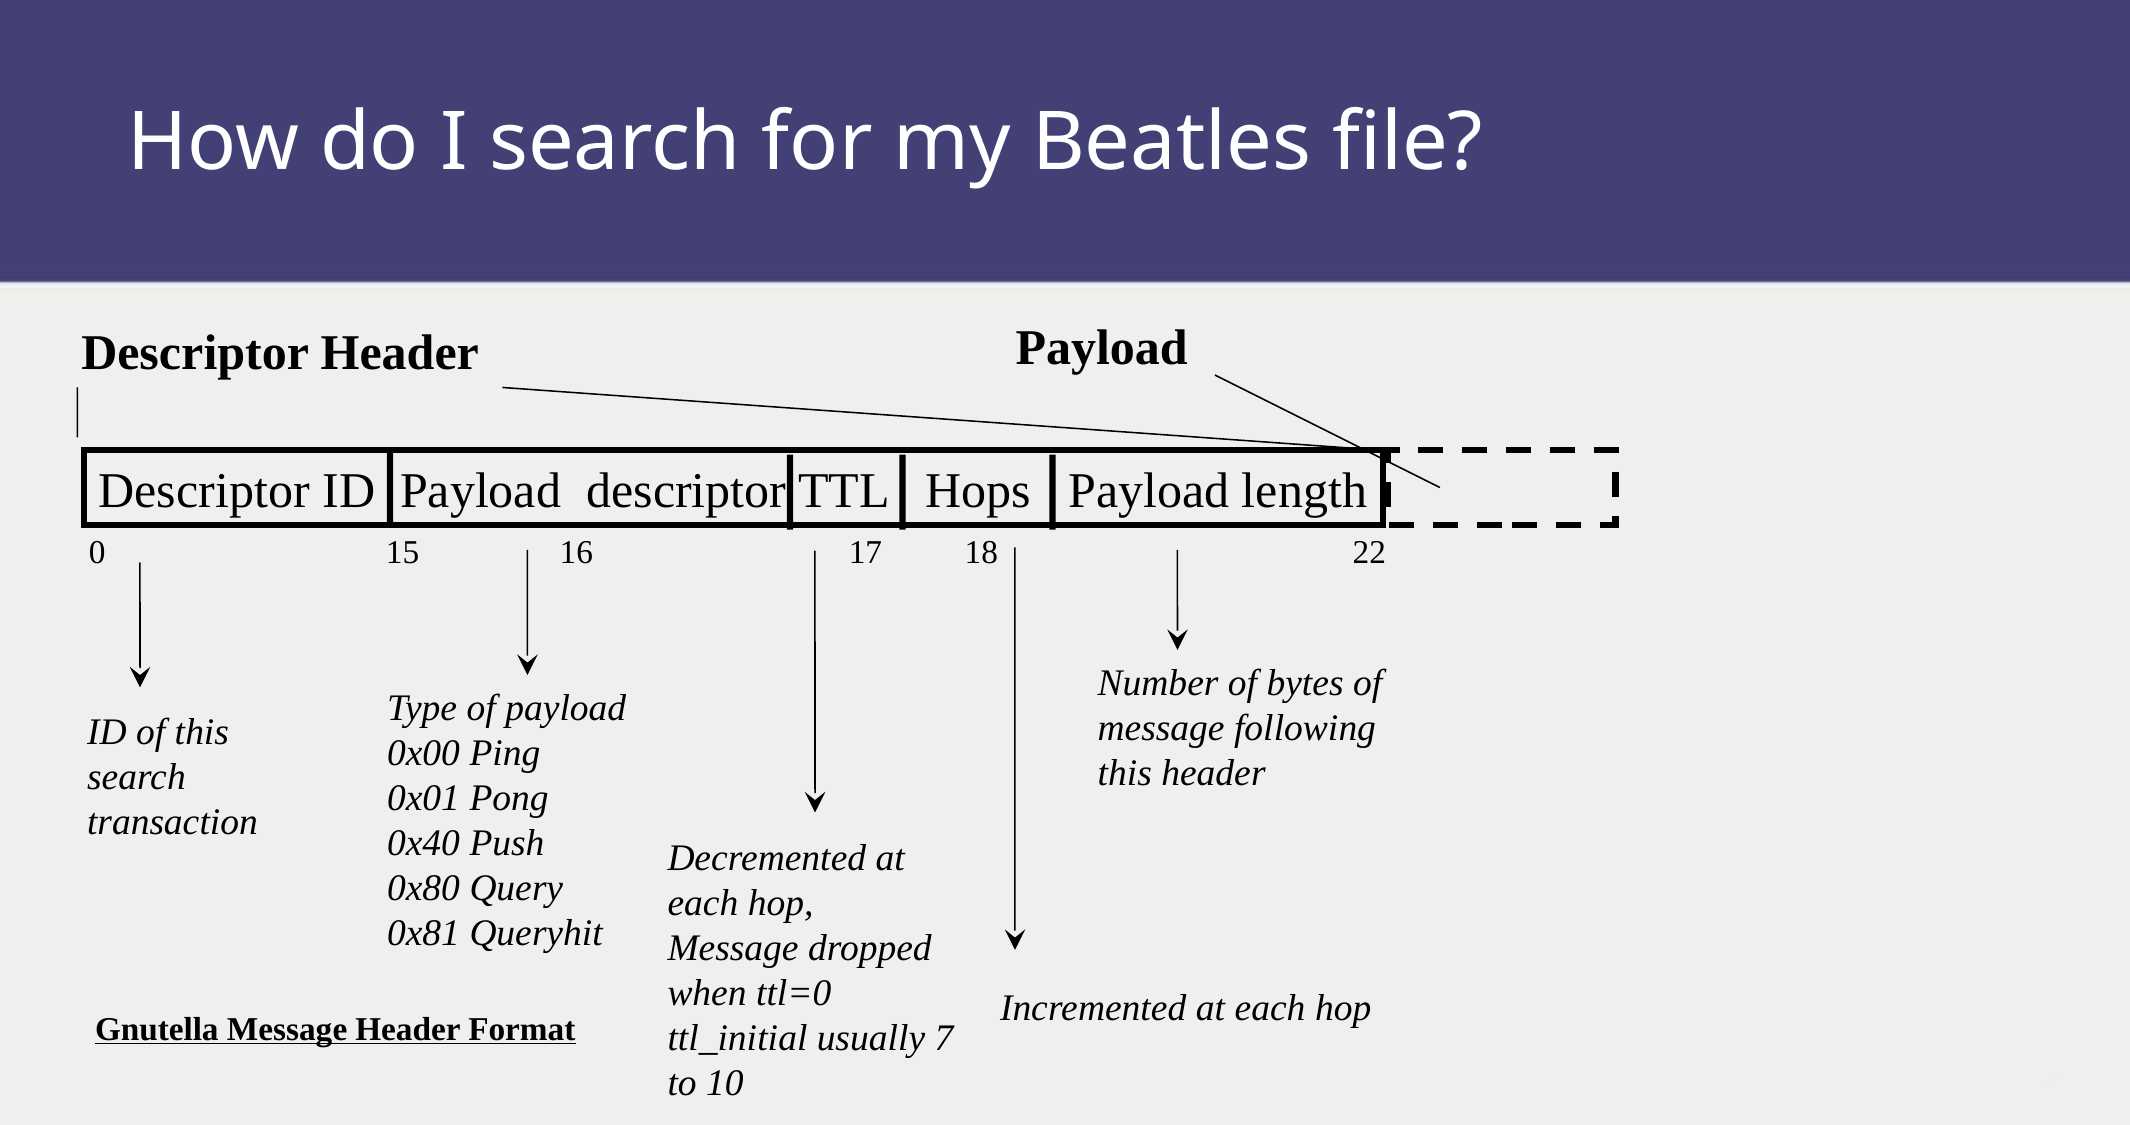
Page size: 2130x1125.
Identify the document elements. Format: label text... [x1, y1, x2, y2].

text_box [129, 666, 151, 688]
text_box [77, 449, 1390, 530]
text_box [517, 654, 538, 676]
picture [0, 0, 2130, 1125]
text_box [1167, 629, 1188, 649]
text_box Decremented at each hop, Message dropped when ttl=0 ttl_initial usually 7 to 10 [652, 824, 978, 1110]
text_box Gnutella Message Header Format [80, 999, 592, 1055]
text_box Descriptor Header [66, 312, 495, 388]
text_box Incremented at each hop [985, 974, 1387, 1035]
title How do I search for my Beatles file? [106, 45, 2059, 230]
text_box ID of this search transaction [72, 699, 274, 850]
text_box [804, 791, 826, 813]
text_box 0 15 16 17 18 22 [73, 525, 1403, 578]
text_box [1004, 929, 1026, 950]
text_box Number of bytes of message following this header [1082, 649, 1401, 800]
text_box Type of payload 0x00 Ping 0x01 Pong 0x40 Push 0x80 Query 0x81 Queryhit [372, 674, 642, 960]
text_box Payload [1000, 306, 1204, 382]
text_box [1390, 449, 1616, 525]
